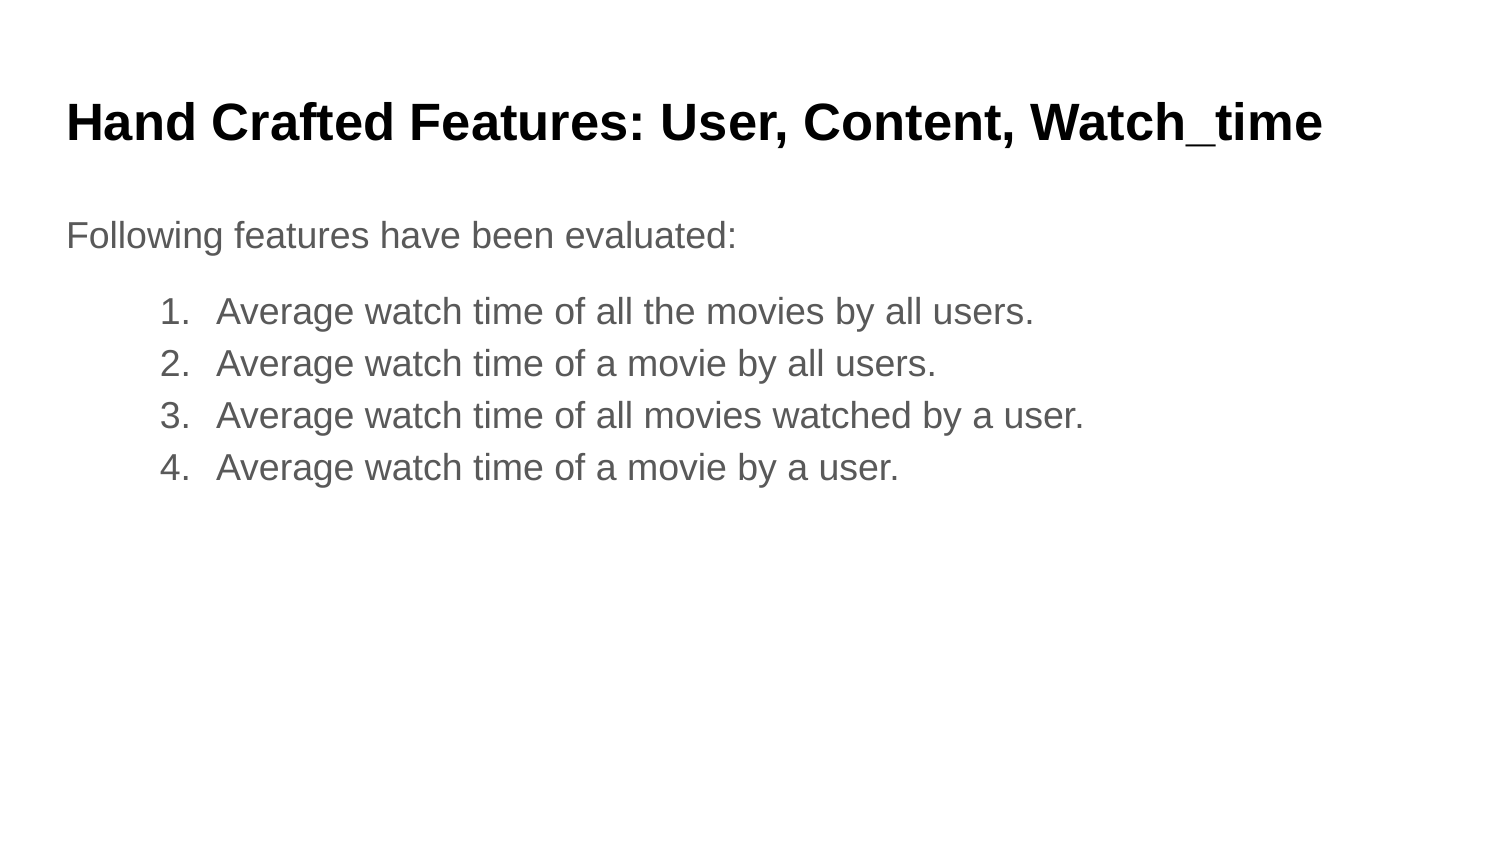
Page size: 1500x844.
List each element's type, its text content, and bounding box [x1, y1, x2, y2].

title Hand Crafted Features: User, Content, Watch_time [51, 72, 1449, 167]
list Following features have been evaluated: Average watch time of all the movies by all users. Average watch time of a movie by all users. Average watch time of all movies watched by a user. Average watch time of a movie by a user. [51, 189, 1449, 750]
